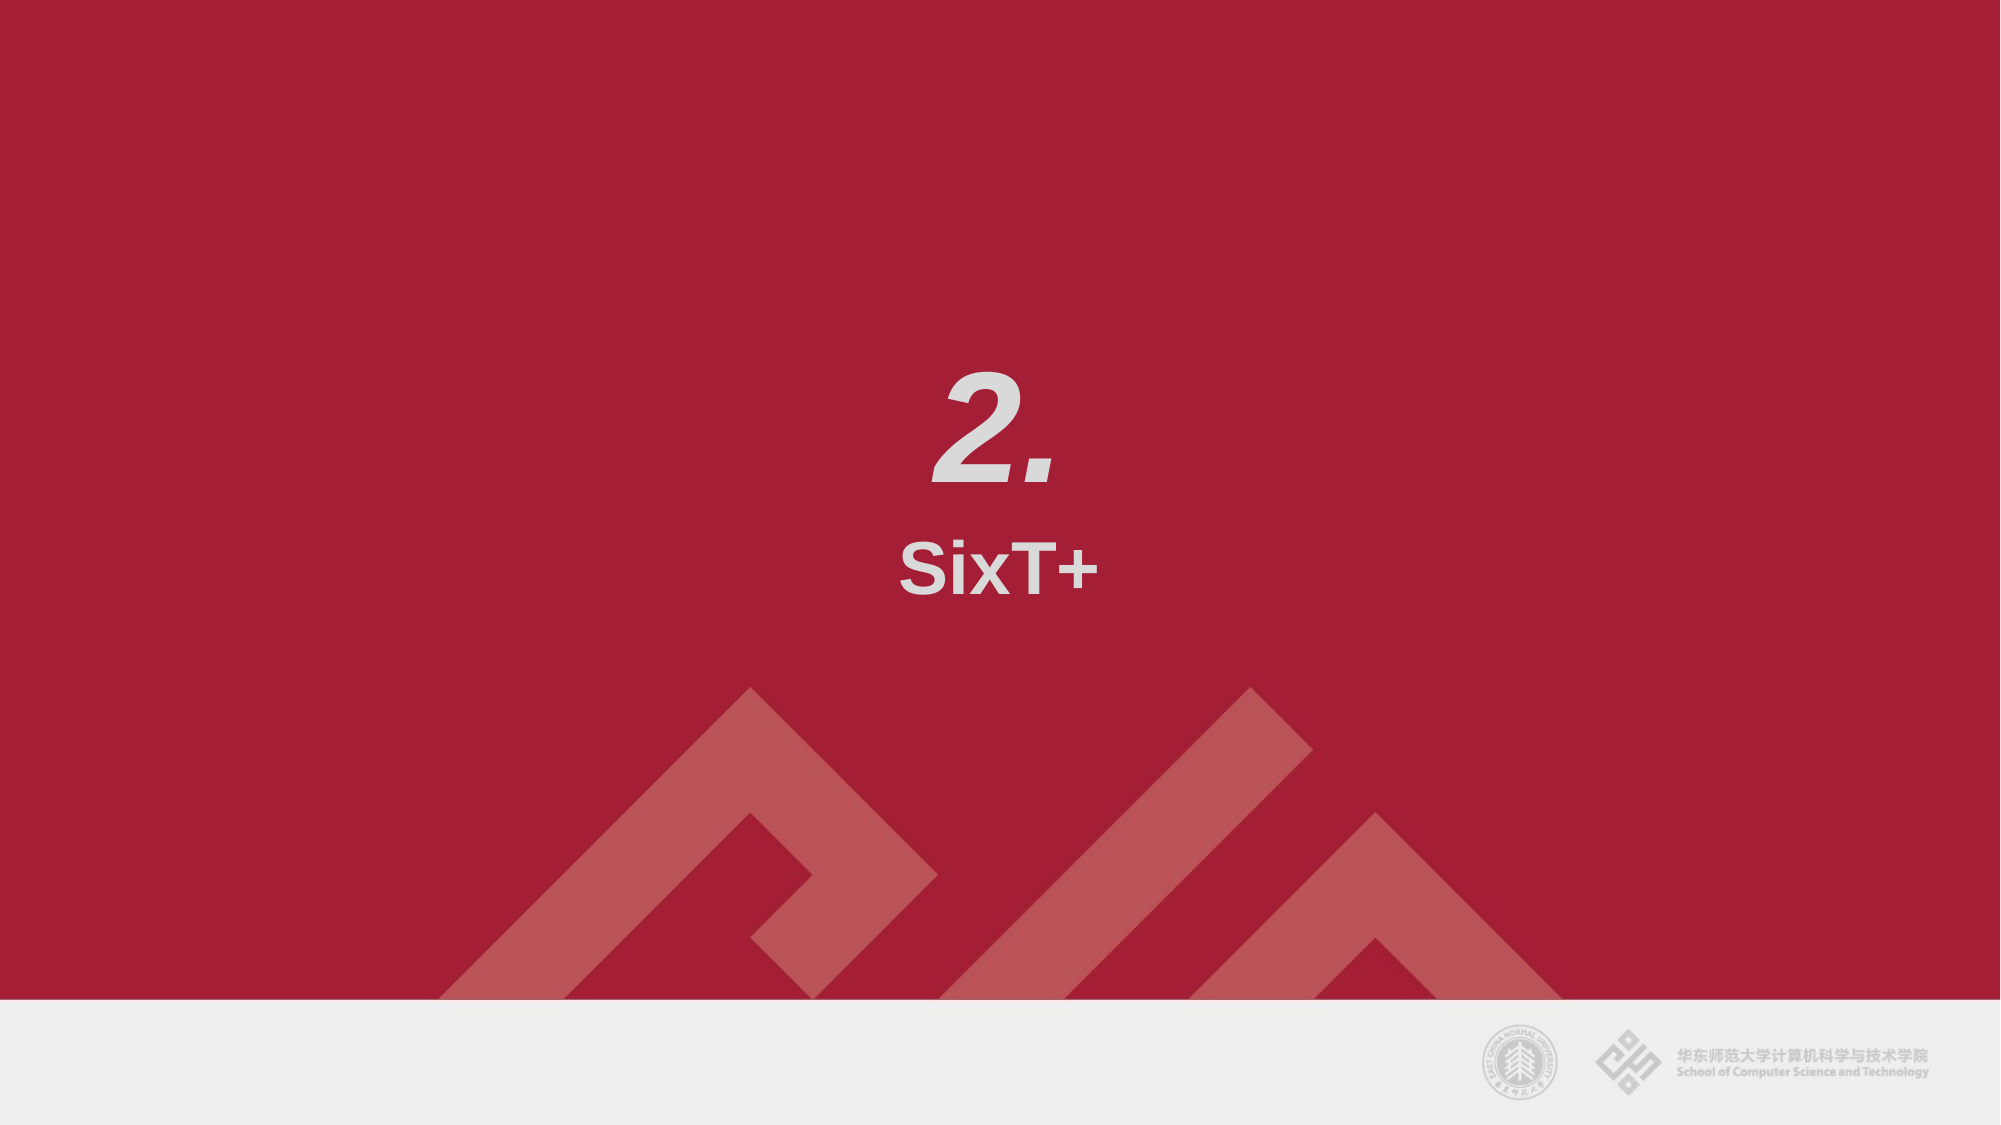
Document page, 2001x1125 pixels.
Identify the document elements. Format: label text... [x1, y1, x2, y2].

title 2. [821, 347, 1179, 522]
text_box SixT+ [689, 522, 1311, 594]
picture [0, 0, 2001, 1125]
